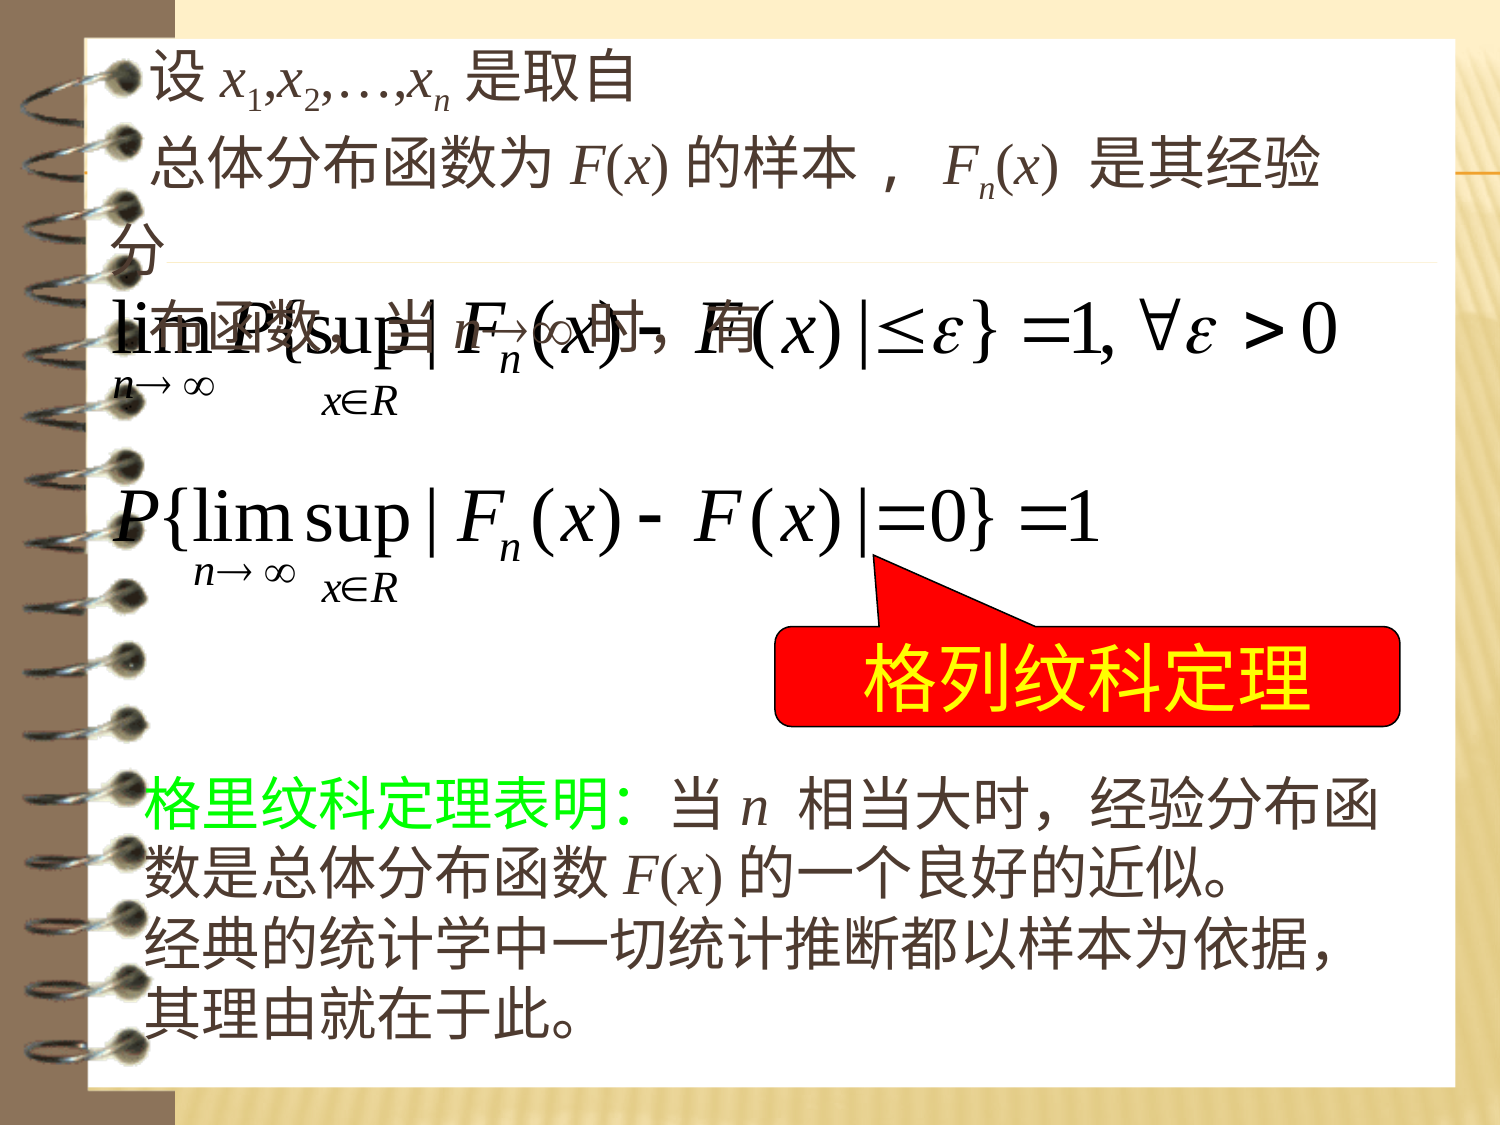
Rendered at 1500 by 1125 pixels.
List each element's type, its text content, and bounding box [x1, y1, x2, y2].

text_box 格列纹科定理 [774, 626, 1400, 727]
picture [0, 0, 175, 1125]
text_box 格里纹科定理表明：当n 相当大时，经验分布函数是总体分布函数F(x)的一个良好的近似。 经典的统计学中一切统计推断都以样本为依据，其理由就在于此。 [128, 759, 1420, 1054]
text_box 设x1,x2,…,xn是取自 总体分布函数为F(x)的样本, Fn(x) 是其经验分 布函数，当n时，有 [93, 23, 1382, 368]
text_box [99, 463, 1112, 619]
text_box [99, 276, 1351, 432]
